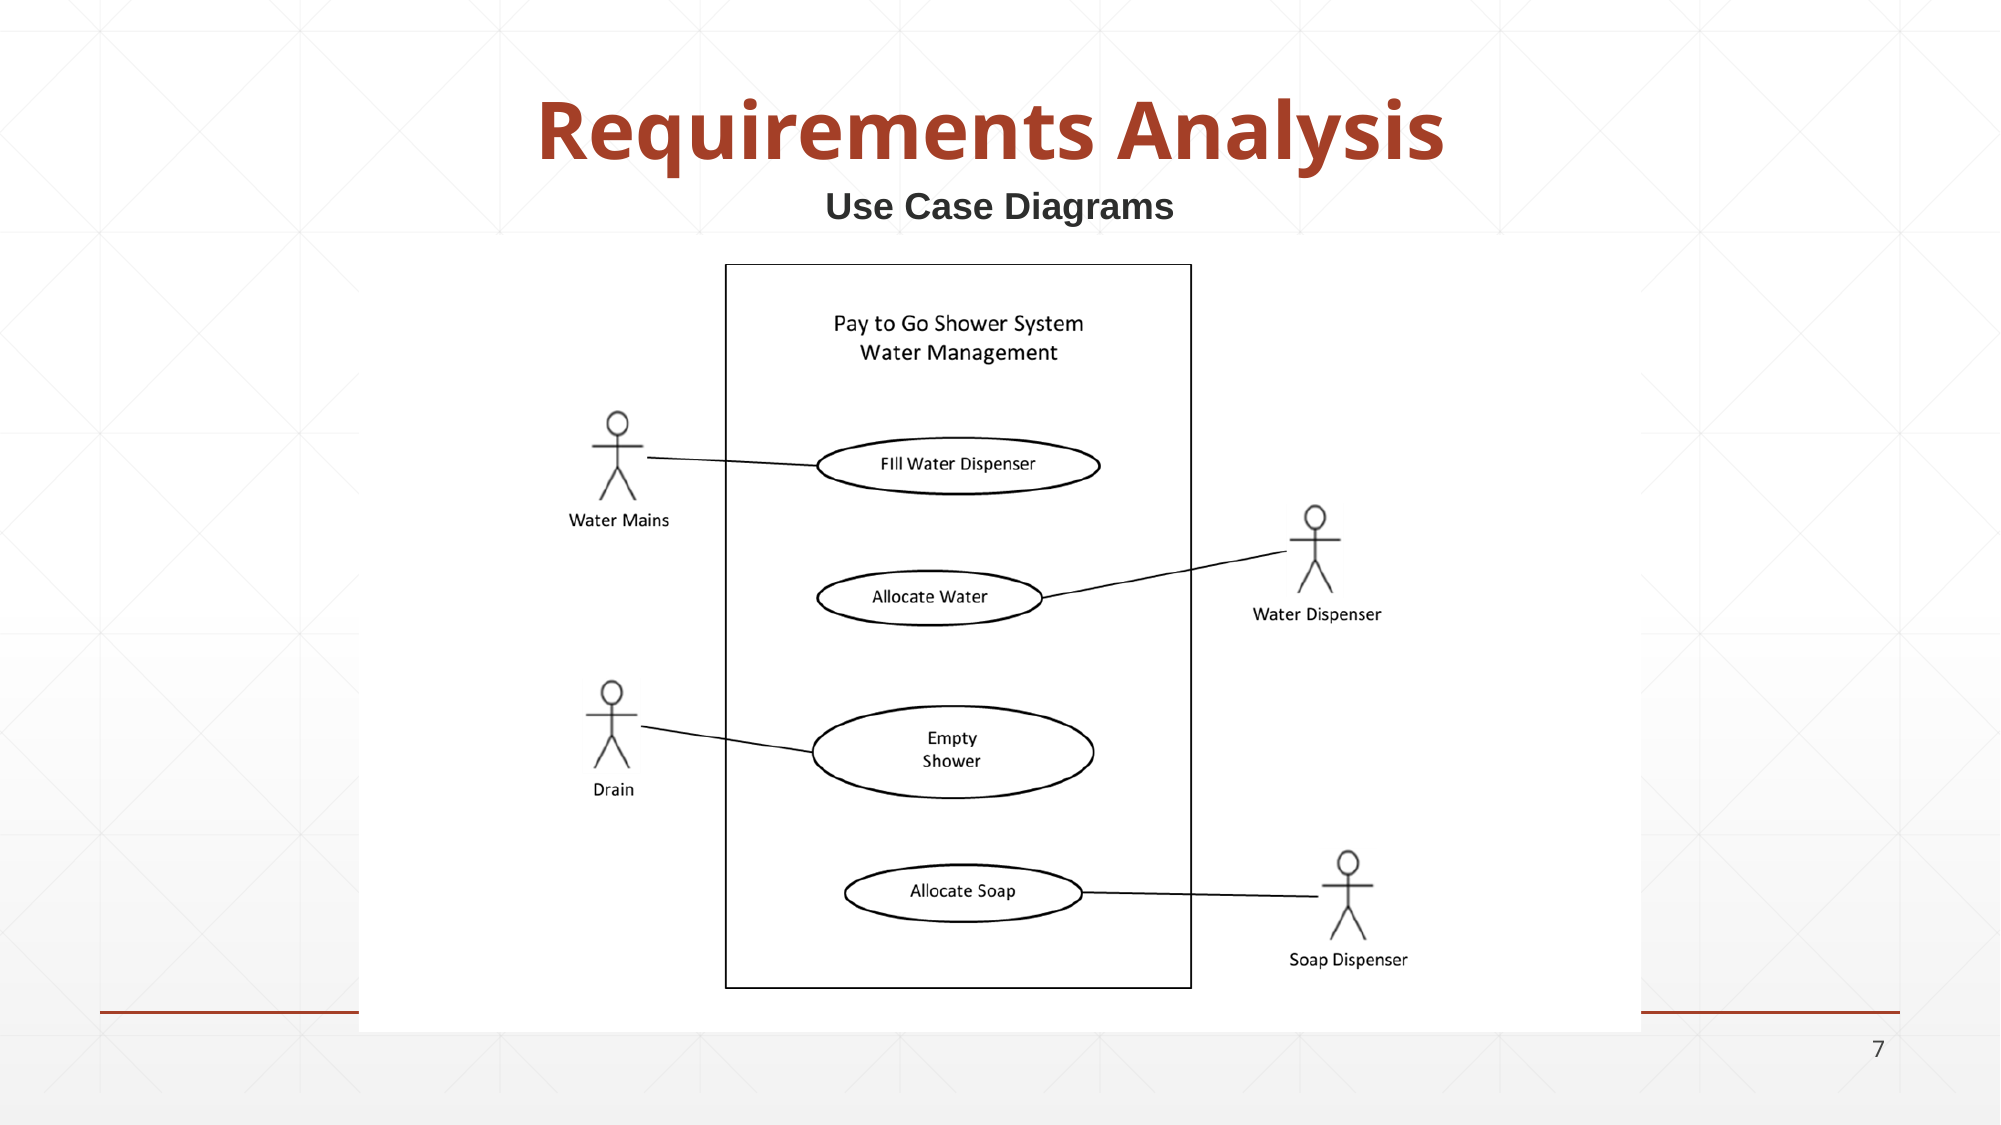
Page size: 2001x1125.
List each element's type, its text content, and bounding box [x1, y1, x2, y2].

title Requirements Analysis [212, 82, 1771, 281]
text_box Use Case Diagrams [719, 174, 1281, 235]
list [358, 235, 1642, 1032]
slide_number 7 [1749, 1031, 1901, 1069]
